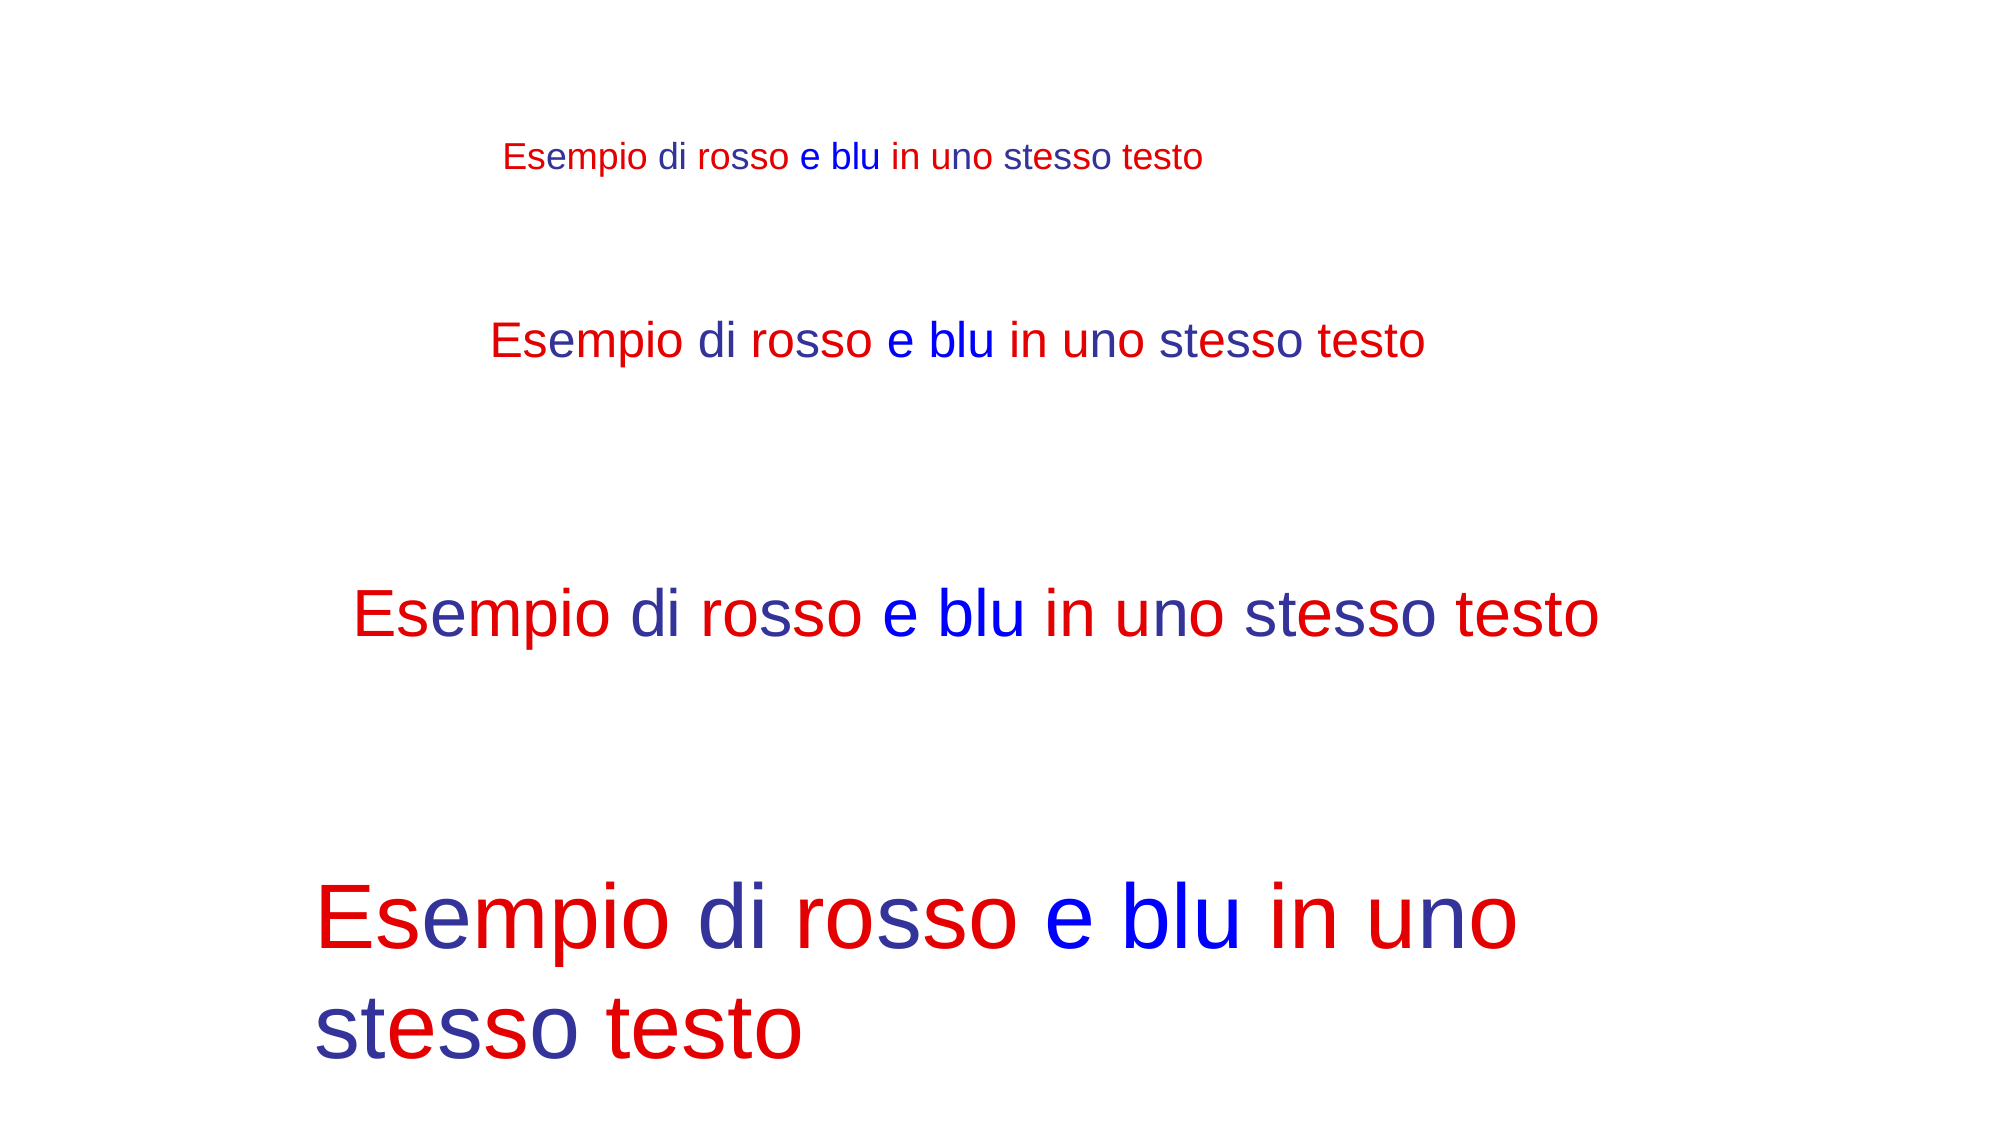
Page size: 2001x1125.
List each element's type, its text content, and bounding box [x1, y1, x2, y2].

text_box Esempio di rosso e blu in uno stesso testo [487, 124, 1538, 185]
text_box Esempio di rosso e blu in uno stesso testo [337, 562, 1750, 658]
text_box Esempio di rosso e blu in uno stesso testo [299, 849, 1713, 1085]
text_box Esempio di rosso e blu in uno stesso testo [474, 299, 1525, 375]
